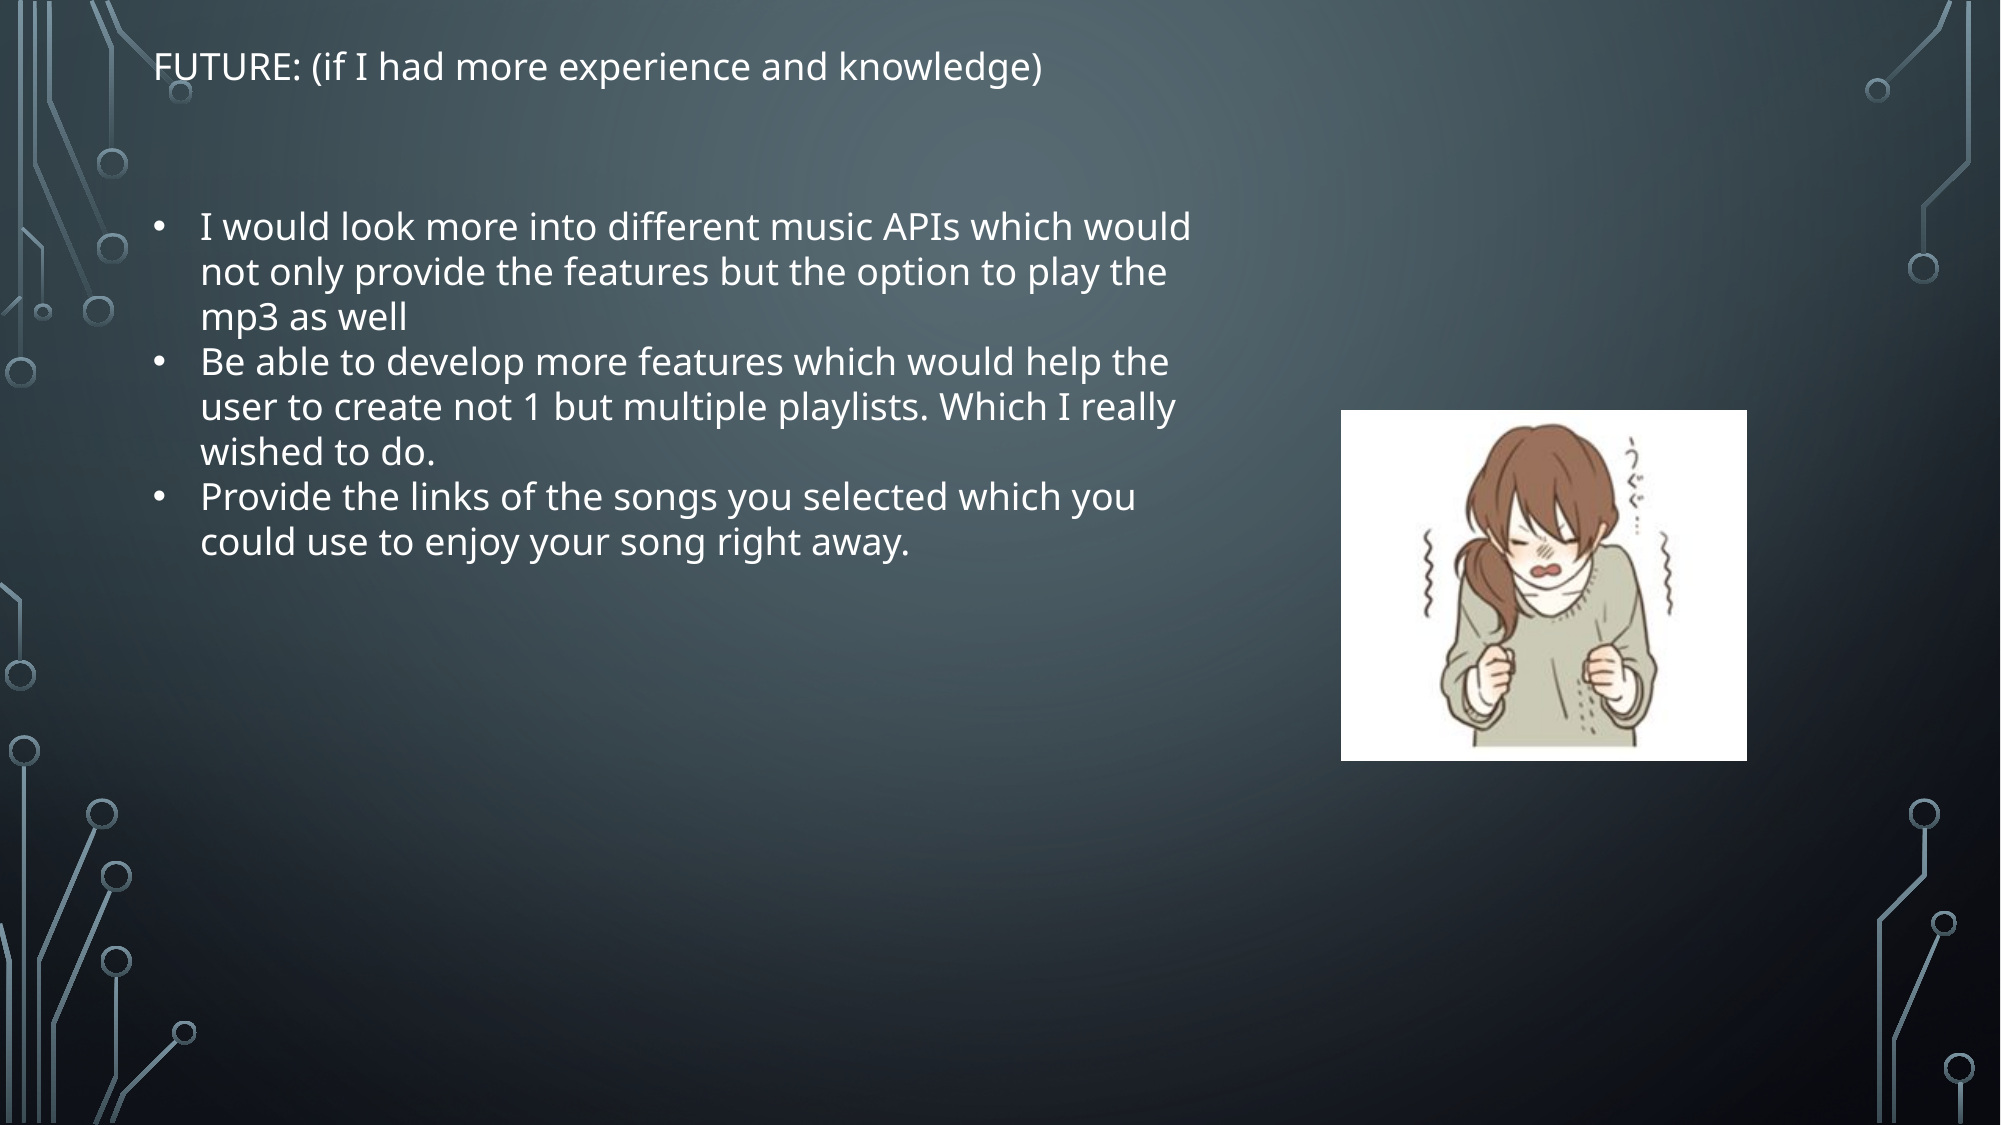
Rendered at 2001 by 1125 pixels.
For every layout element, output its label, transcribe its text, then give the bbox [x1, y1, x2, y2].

text_box I would look more into different music APIs which would not only provide the features but the option to play the mp3 as well Be able to develop more features which would help the user to create not 1 but multiple playlists. Which I really wished to do. Provide the links of the songs you selected which you could use to enjoy your song right away. [138, 195, 1214, 571]
picture [1341, 410, 1747, 762]
text_box FUTURE: (if I had more experience and knowledge) [138, 35, 1143, 95]
